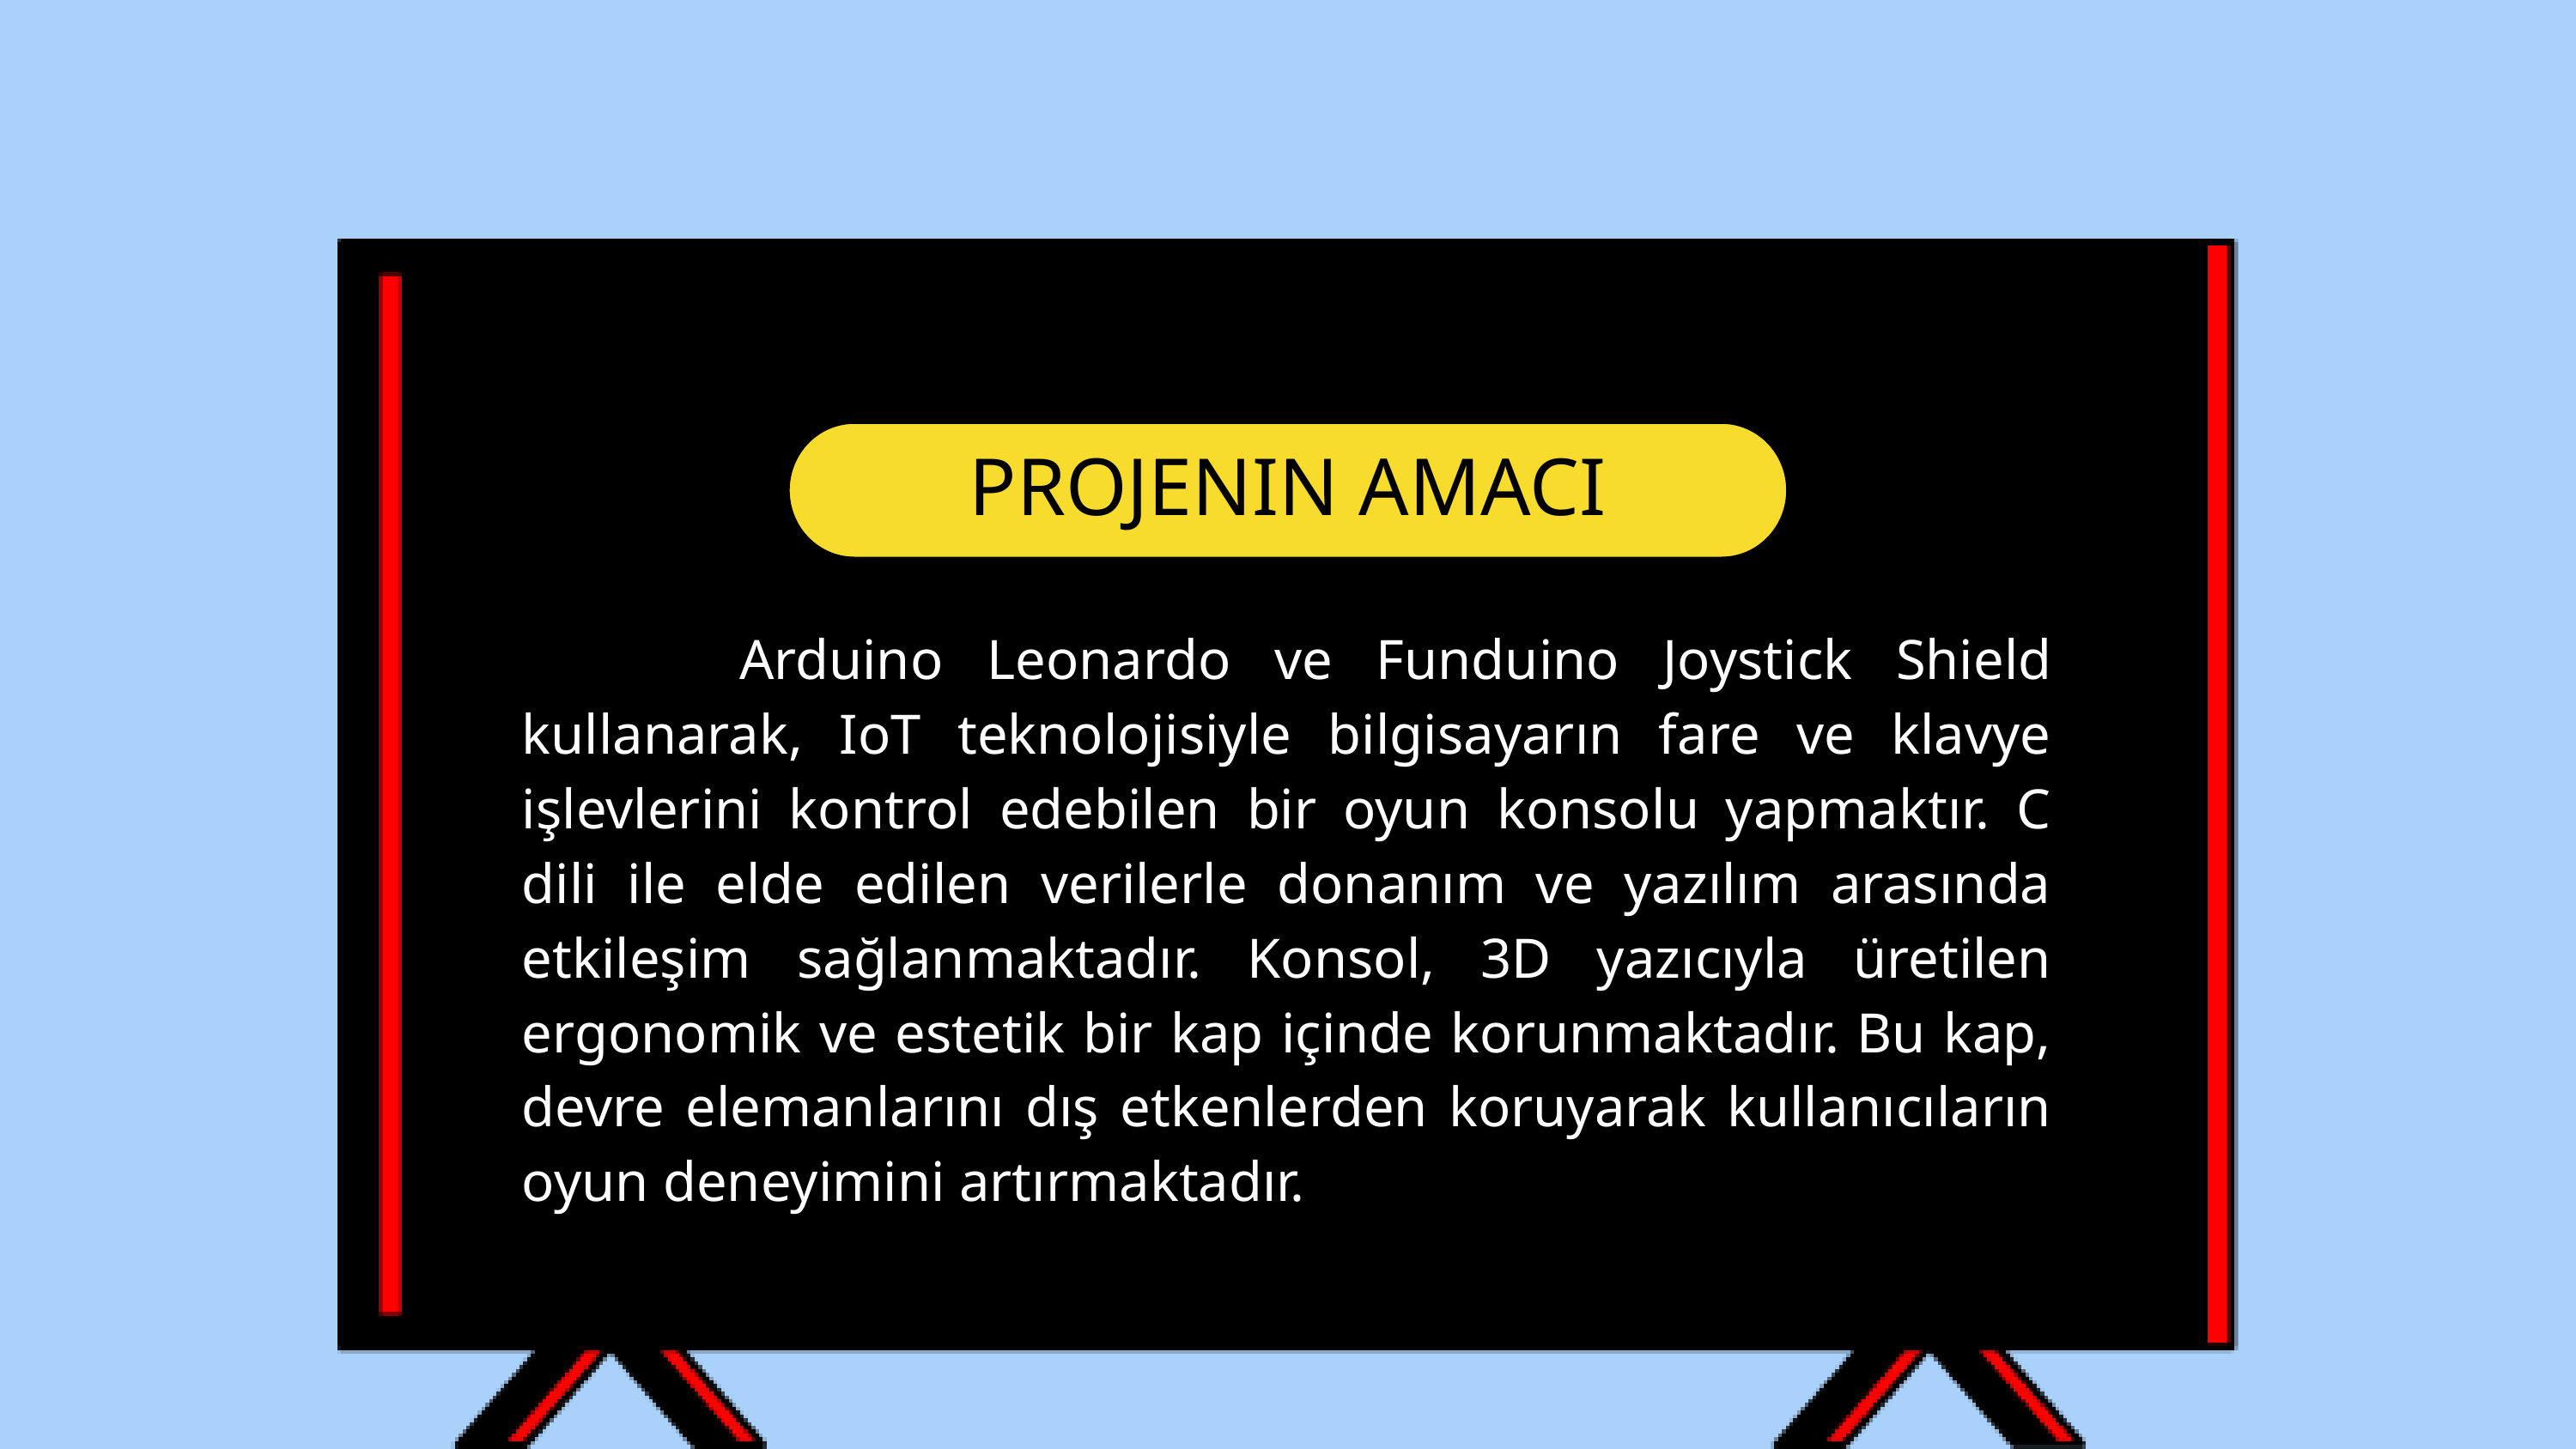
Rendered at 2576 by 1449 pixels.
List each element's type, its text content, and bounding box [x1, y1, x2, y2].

text_box Arduino Leonardo ve Funduino Joystick Shield kullanarak, IoT teknolojisiyle bilgisayarın fare ve klavye işlevlerini kontrol edebilen bir oyun konsolu yapmaktır. C dili ile elde edilen verilerle donanım ve yazılım arasında etkileşim sağlanmaktadır. Konsol, 3D yazıcıyla üretilen ergonomik ve estetik bir kap içinde korunmaktadır. Bu kap, devre elemanlarını dış etkenlerden koruyarak kullanıcıların oyun deneyimini artırmaktadır. [521, 615, 2054, 1213]
text_box [337, 239, 2239, 1449]
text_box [785, 419, 1791, 561]
